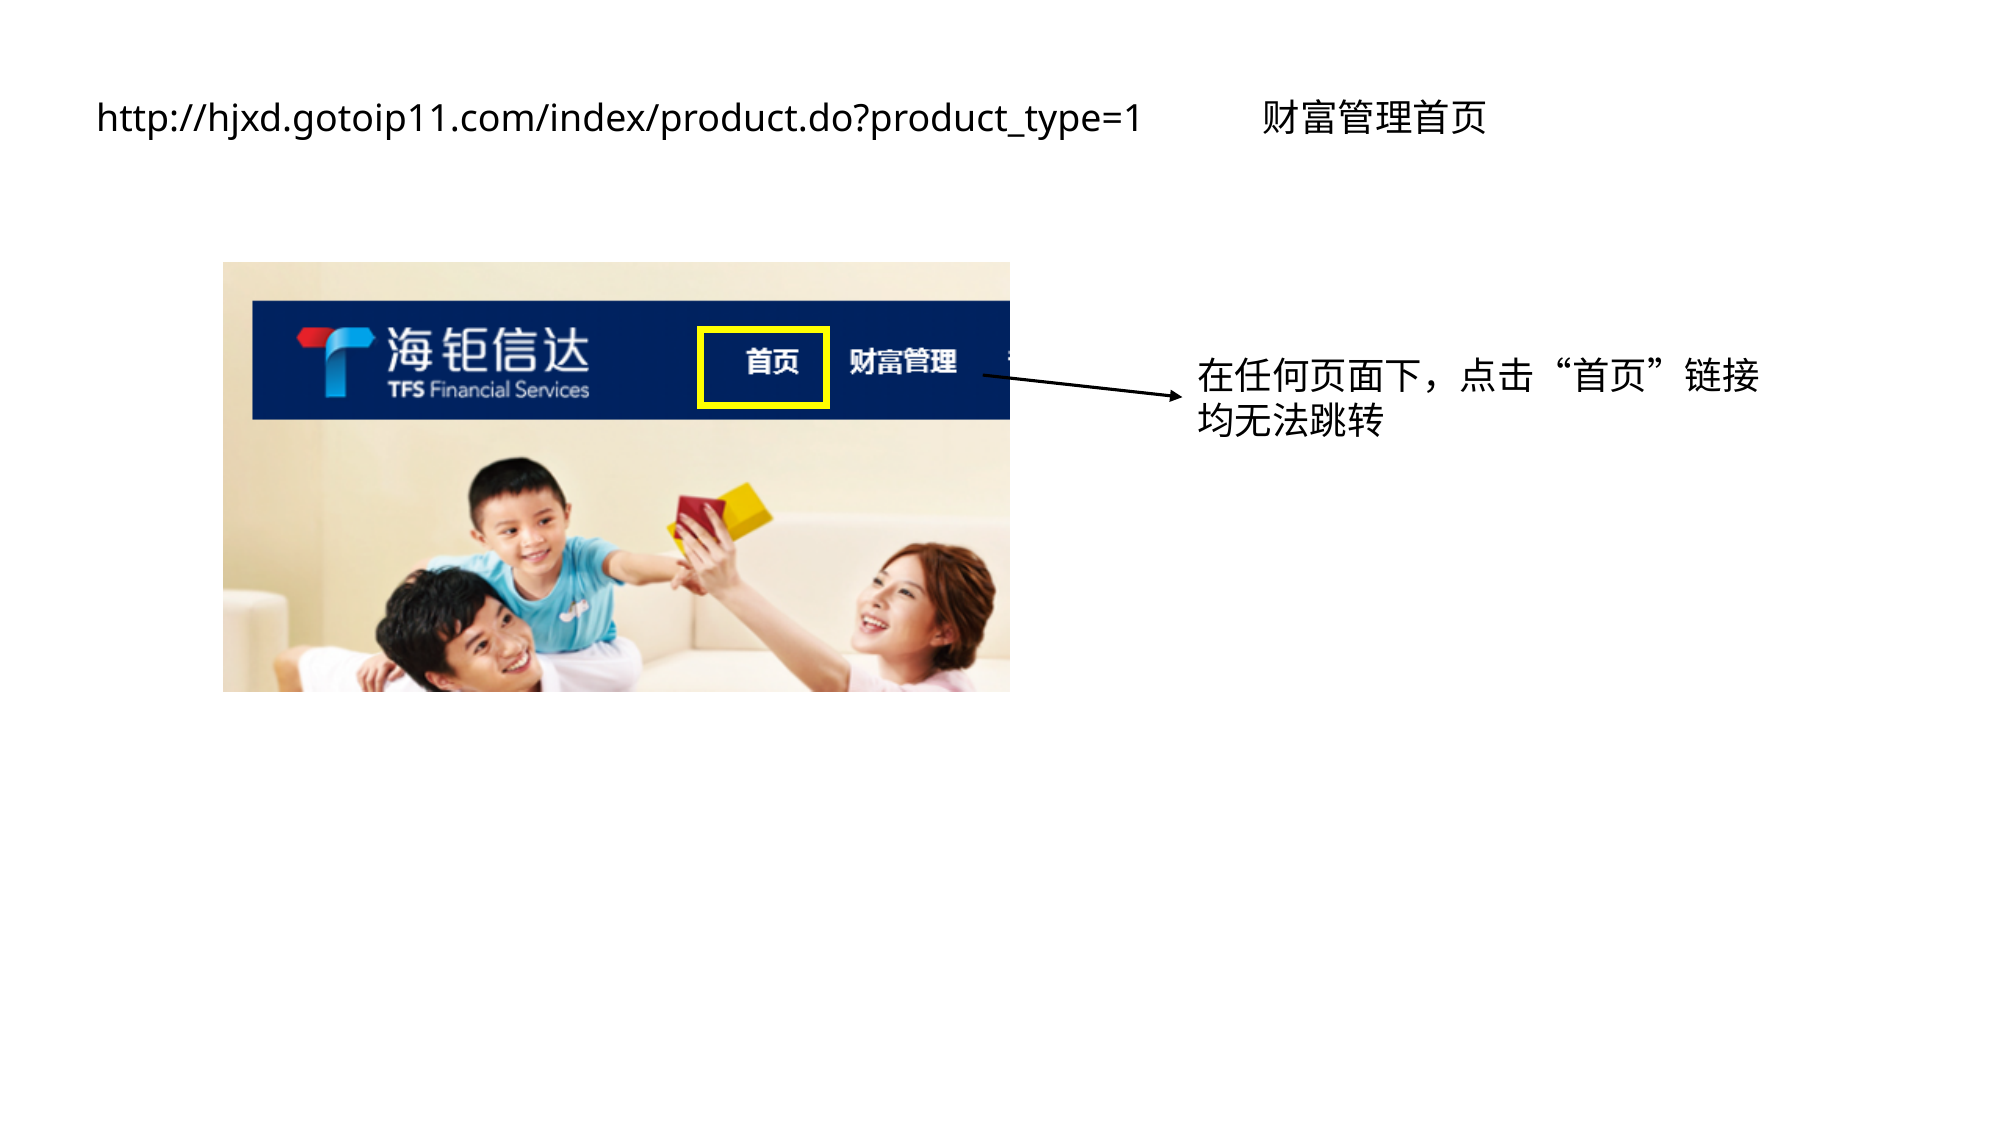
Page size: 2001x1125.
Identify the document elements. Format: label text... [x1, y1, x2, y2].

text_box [982, 375, 1183, 398]
text_box http://hjxd.gotoip11.com/index/product.do?product_type=1 [81, 86, 1248, 146]
text_box 在任何页面下，点击“首页”链接均无法跳转 [1182, 344, 1787, 450]
text_box 财富管理首页 [1248, 86, 1752, 146]
picture [223, 262, 1010, 692]
